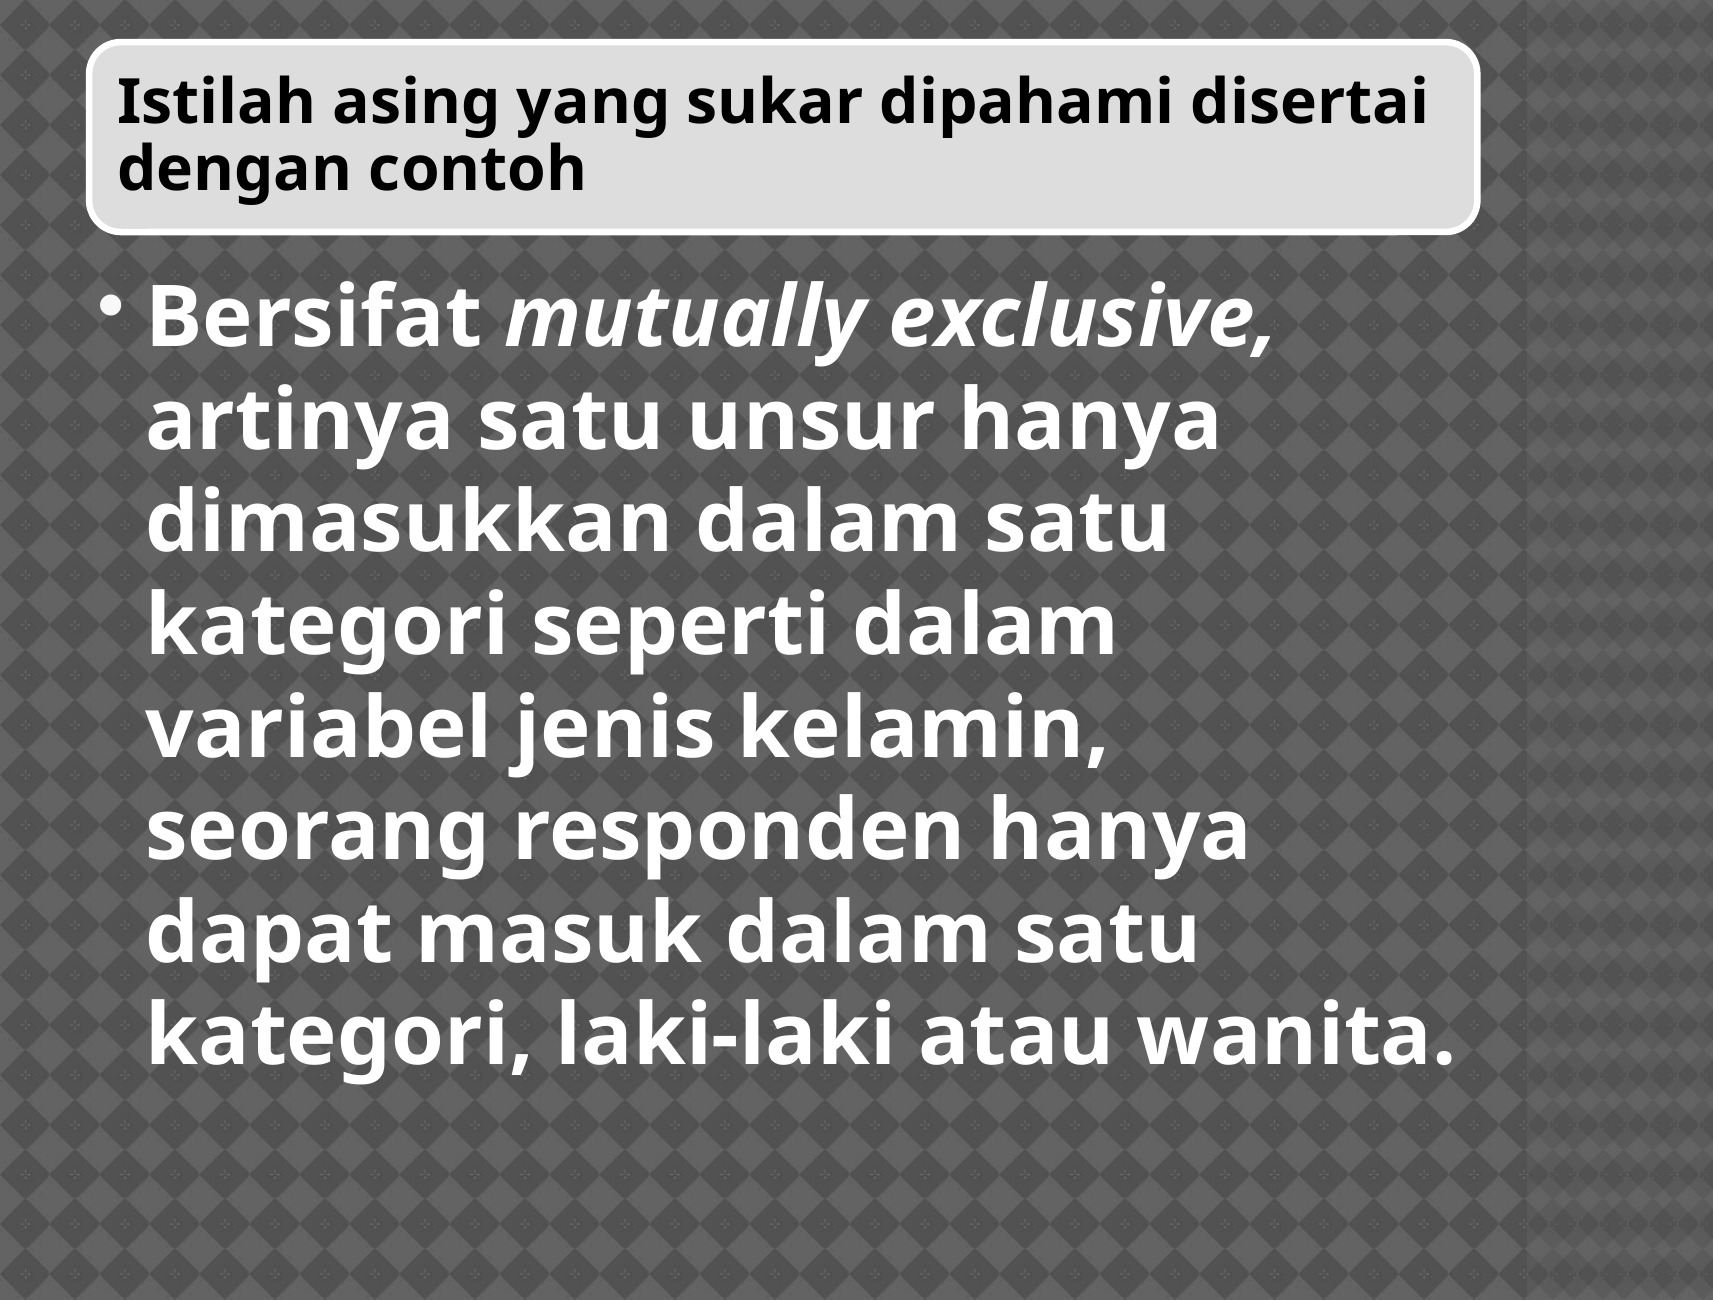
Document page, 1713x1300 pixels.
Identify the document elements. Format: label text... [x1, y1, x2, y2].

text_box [88, 40, 1478, 234]
list Bersifat mutually exclusive, artinya satu unsur hanya dimasukkan dalam satu kategori seperti dalam variabel jenis kelamin, seorang responden hanya dapat masuk dalam satu kategori, laki-laki atau wanita. [85, 253, 1478, 1161]
